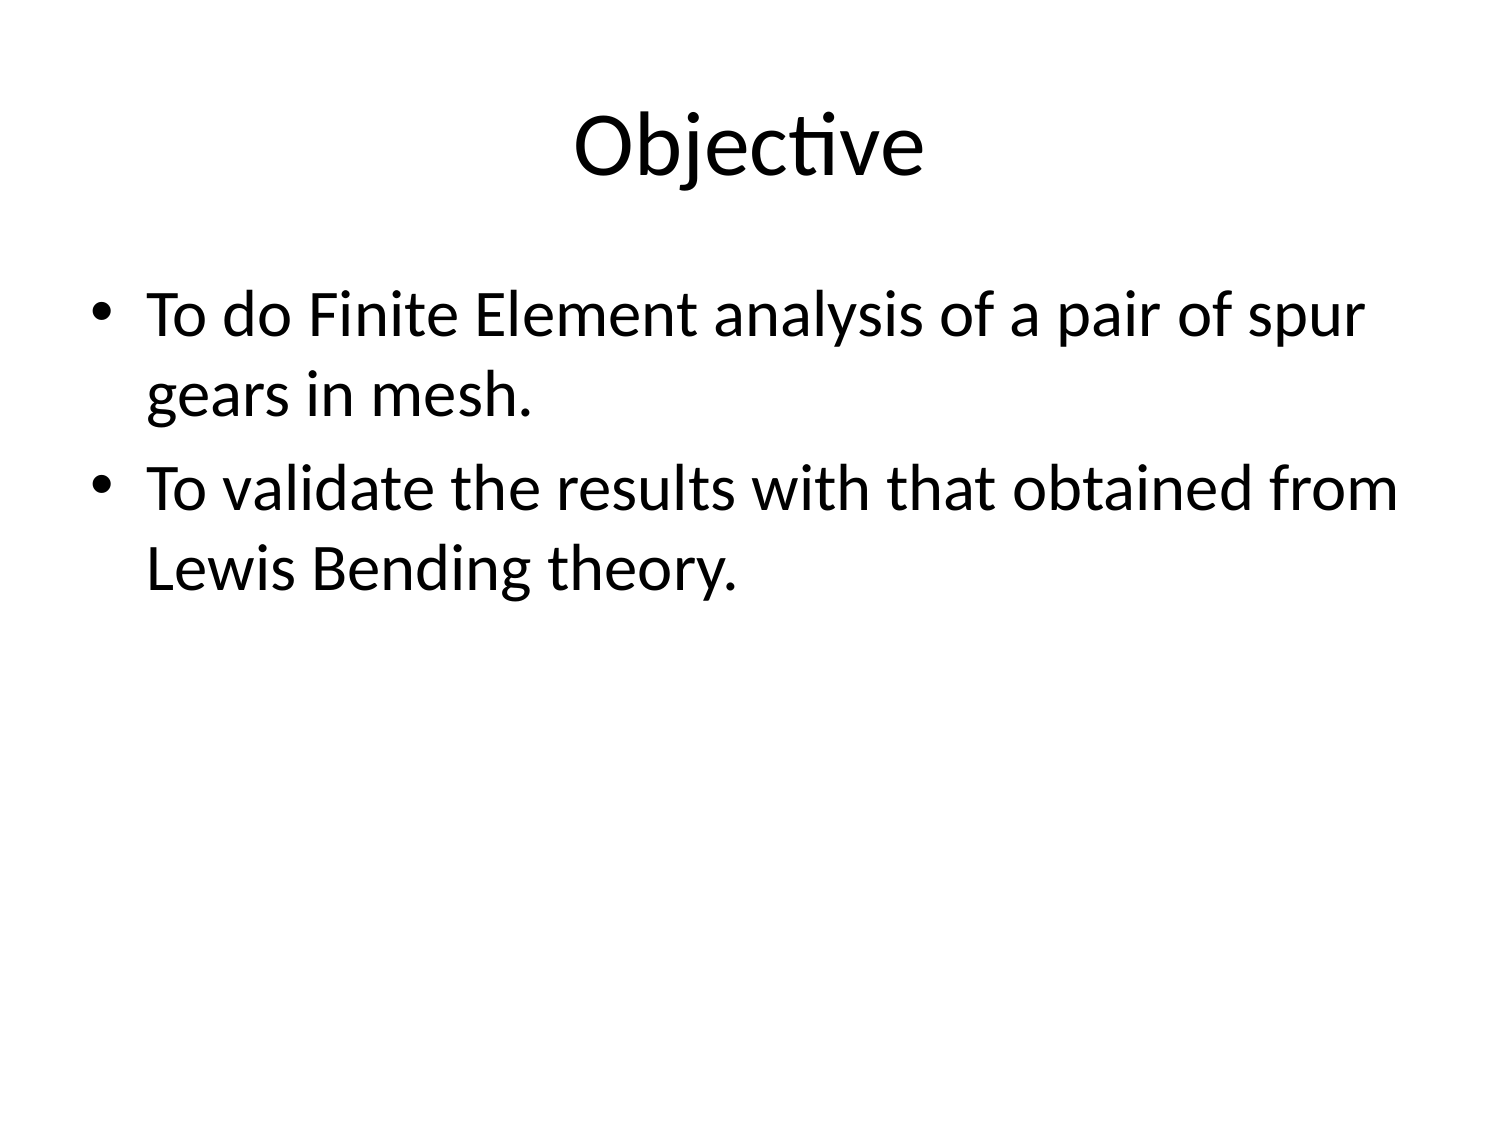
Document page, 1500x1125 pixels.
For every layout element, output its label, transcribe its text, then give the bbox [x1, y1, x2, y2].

title Objective [75, 45, 1425, 233]
list To do Finite Element analysis of a pair of spur gears in mesh. To validate the results with that obtained from Lewis Bending theory. [75, 262, 1425, 1005]
